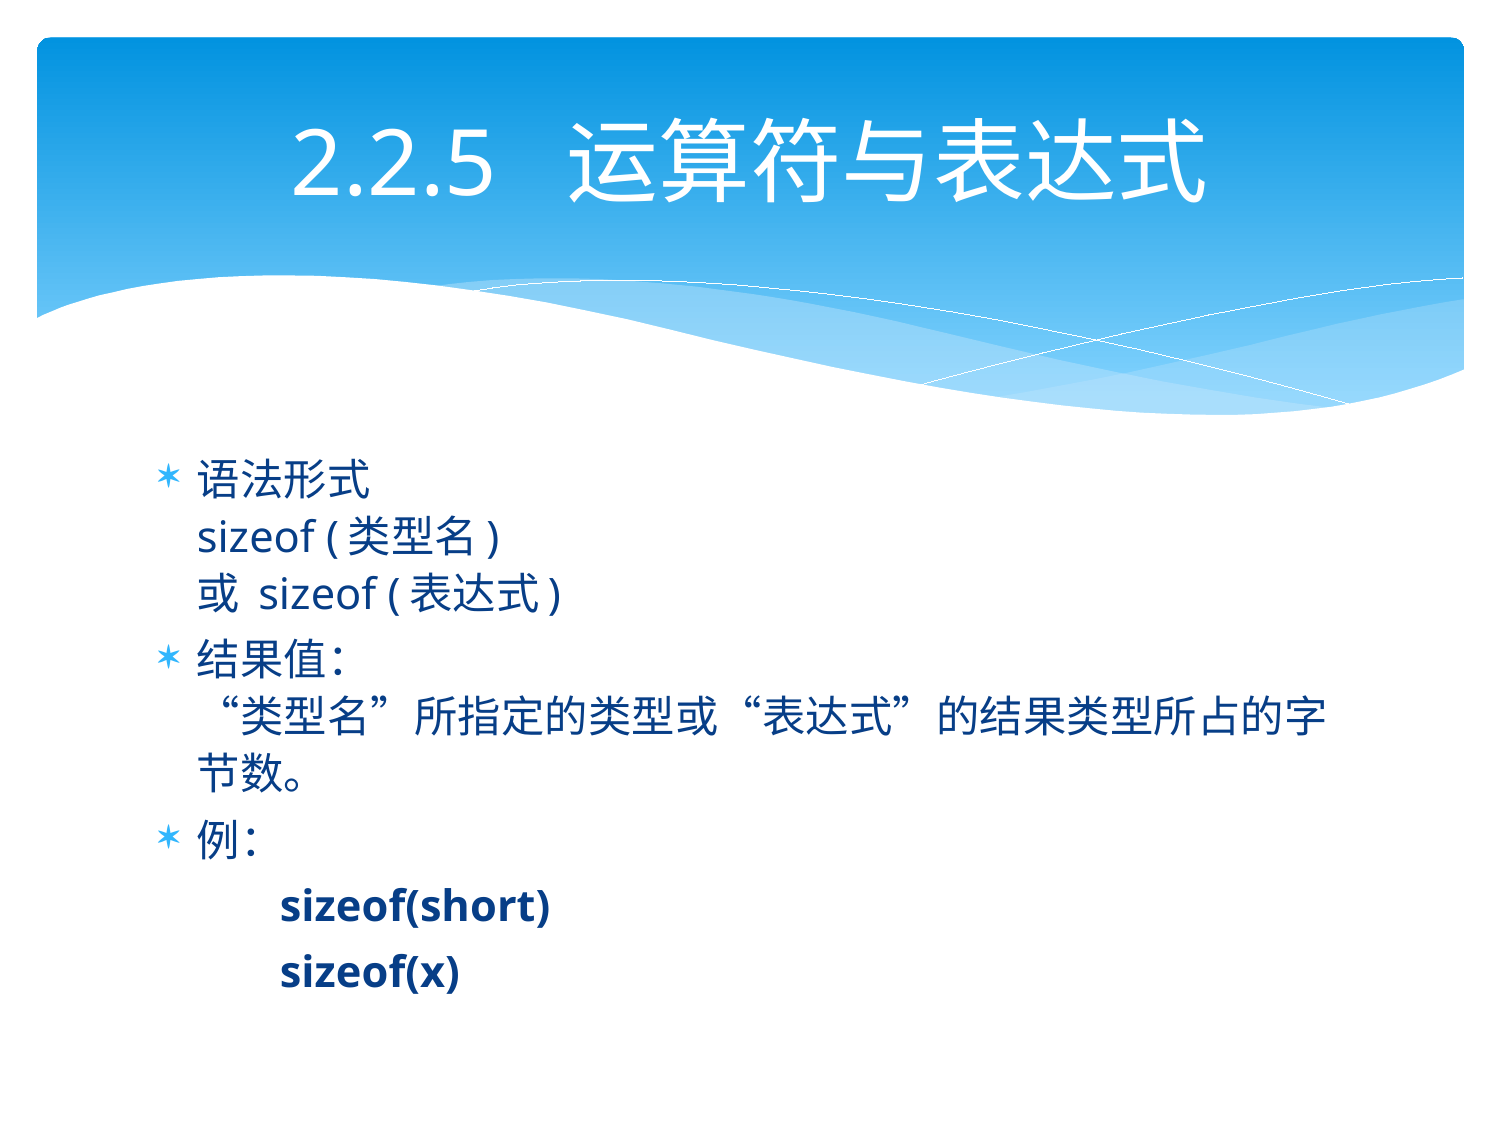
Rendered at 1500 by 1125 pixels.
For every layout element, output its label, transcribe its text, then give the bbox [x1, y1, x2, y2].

list 语法形式 sizeof (类型名) 或 sizeof (表达式) 结果值： “类型名”所指定的类型或“表达式”的结果类型所占的字节数。 例： sizeof(short) sizeof(x) [143, 438, 1359, 1005]
title 2.2.5 运算符与表达式 [75, 55, 1425, 261]
